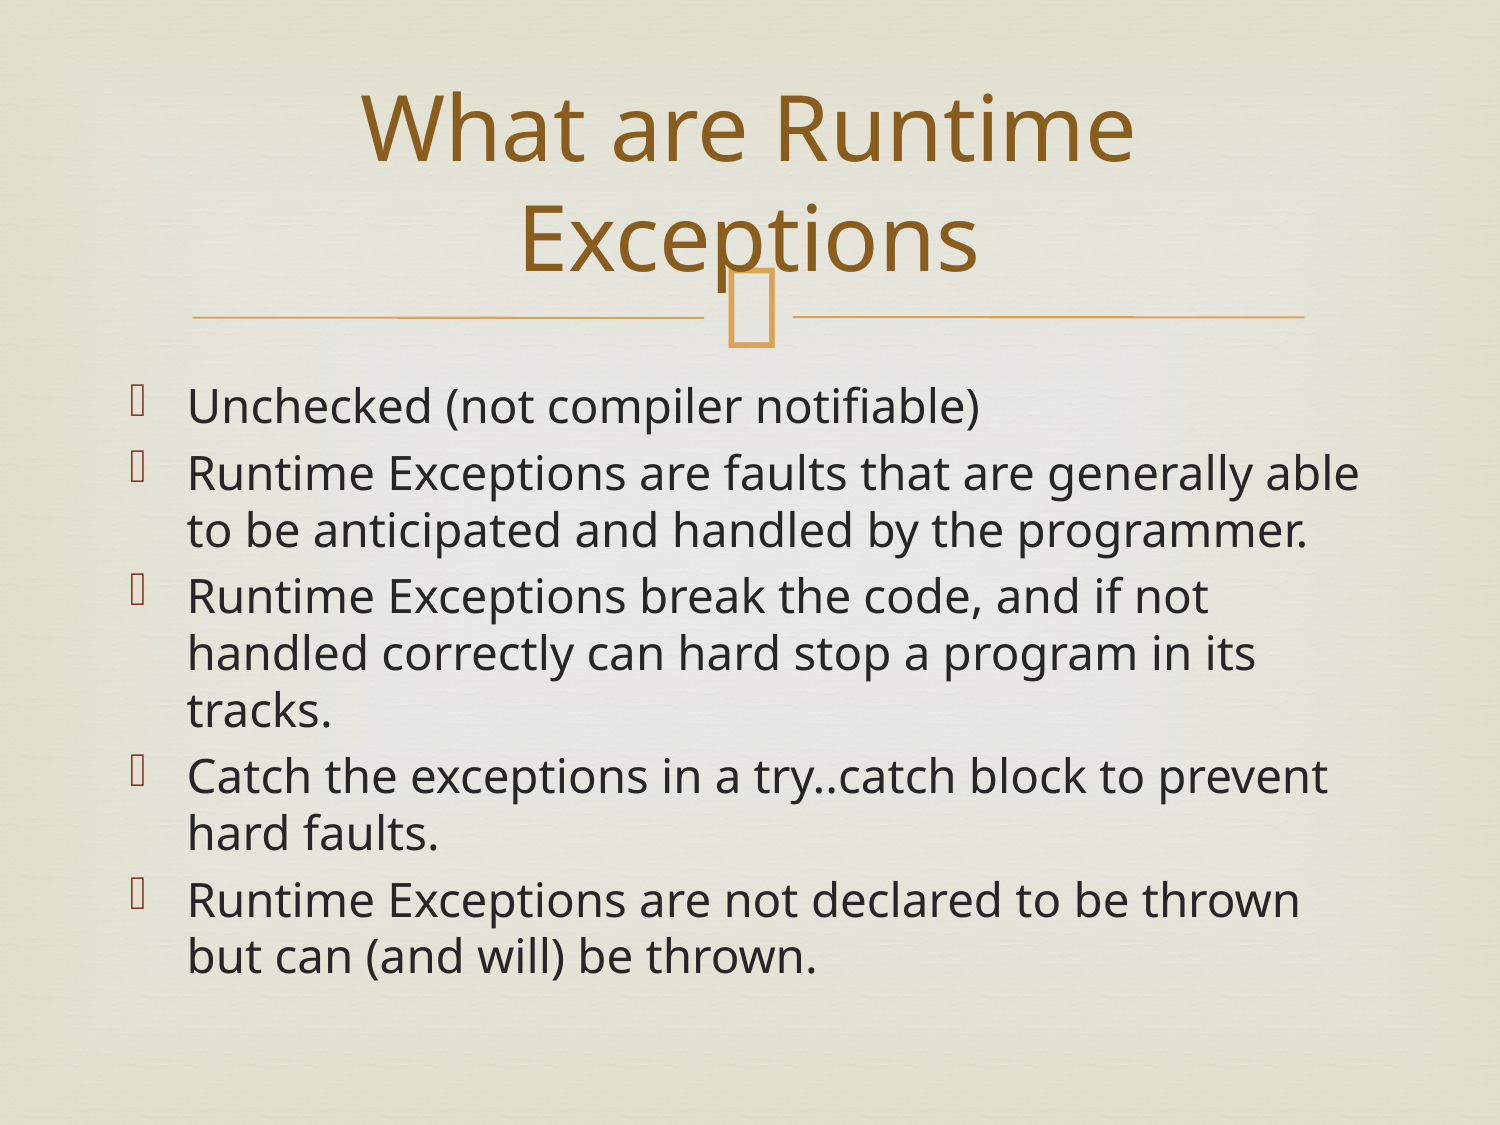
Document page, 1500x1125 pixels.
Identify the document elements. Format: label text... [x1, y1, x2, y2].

title What are Runtime Exceptions [112, 93, 1386, 267]
list Unchecked (not compiler notifiable) Runtime Exceptions are faults that are generally able to be anticipated and handled by the programmer. Runtime Exceptions break the code, and if not handled correctly can hard stop a program in its tracks. Catch the exceptions in a try..catch block to prevent hard faults. Runtime Exceptions are not declared to be thrown but can (and will) be thrown. [114, 368, 1386, 1005]
